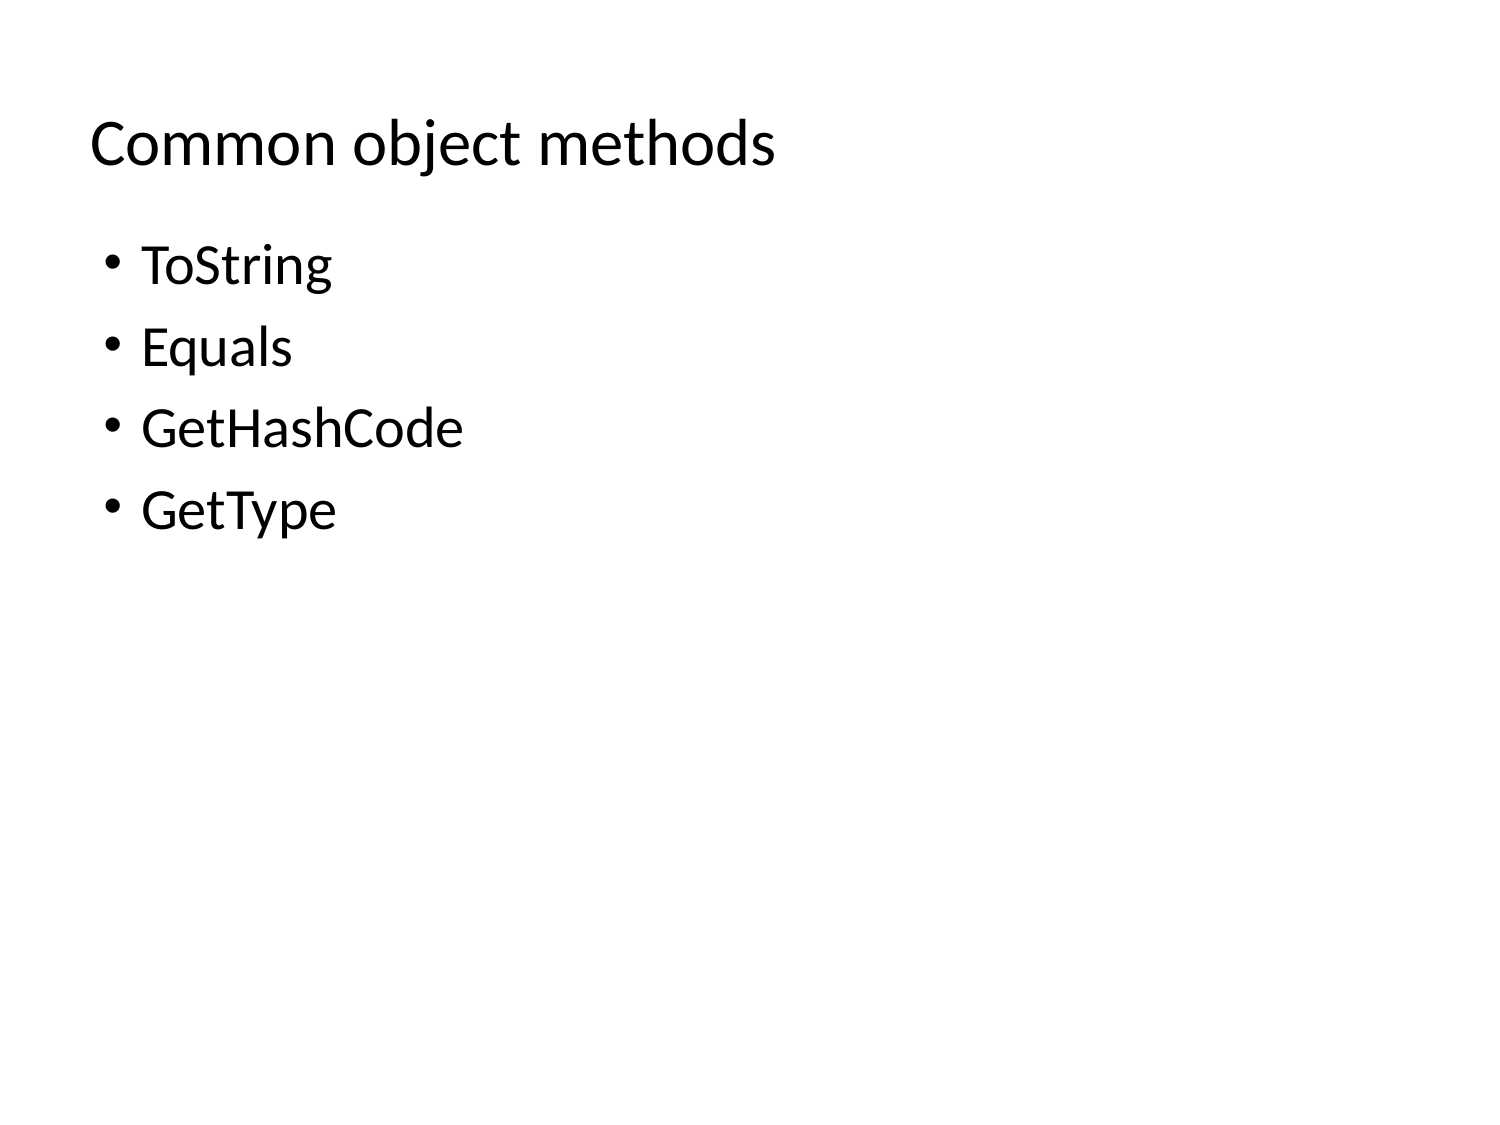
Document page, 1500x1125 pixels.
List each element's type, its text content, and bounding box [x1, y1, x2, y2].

title Common object methods [75, 45, 1425, 233]
list ToString Equals GetHashCode GetType [88, 218, 1402, 1007]
